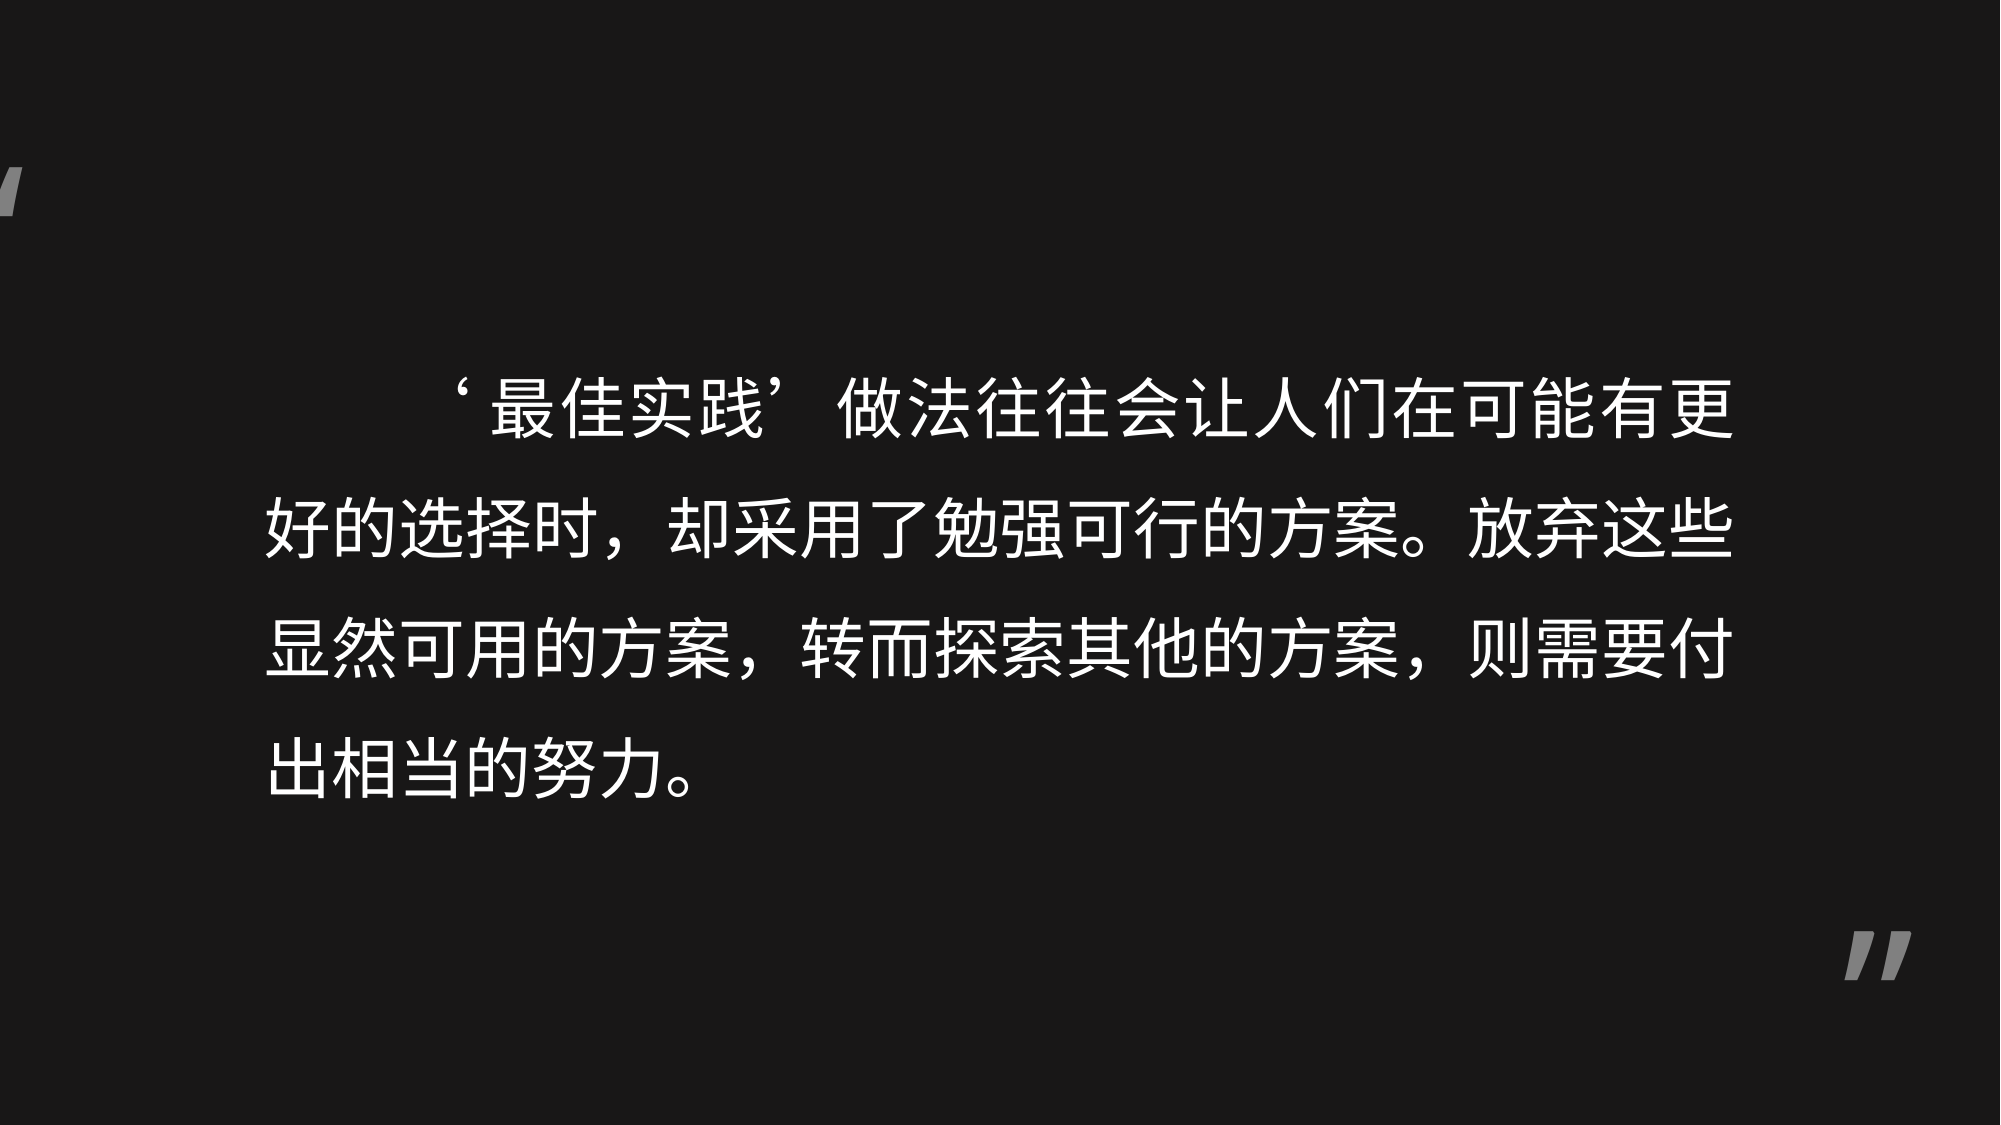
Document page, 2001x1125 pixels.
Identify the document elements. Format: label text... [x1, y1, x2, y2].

text_box ‘最佳实践’做法往往会让人们在可能有更好的选择时，却采用了勉强可行的方案。放弃这些显然可用的方案，转而探索其他的方案，则需要付出相当的努力。 [249, 319, 1750, 815]
text_box ” [1827, 867, 2000, 1123]
text_box “ [0, 102, 111, 358]
